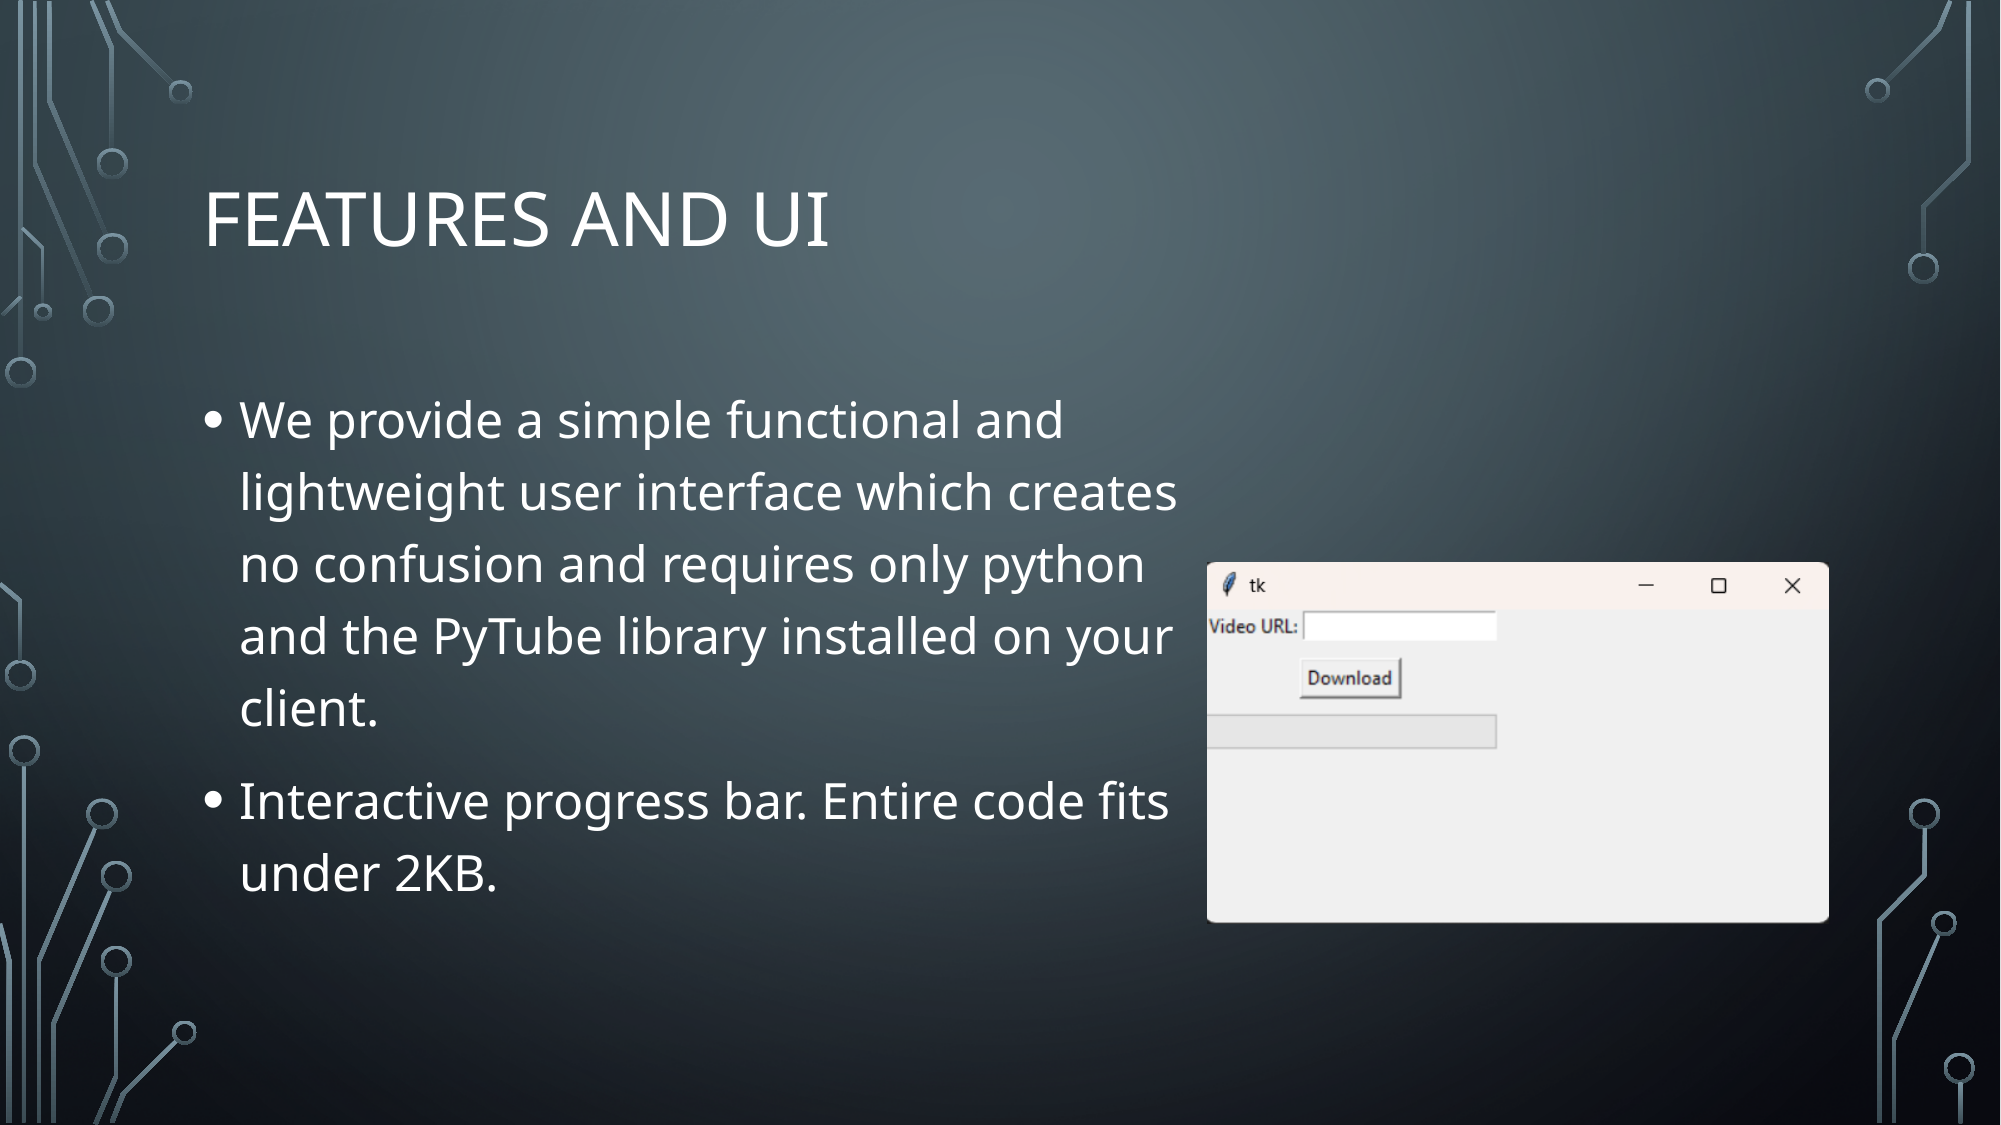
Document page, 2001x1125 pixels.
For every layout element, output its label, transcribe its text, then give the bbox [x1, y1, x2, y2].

title Features and UI [187, 101, 1813, 344]
picture [1206, 562, 1829, 924]
list We provide a simple functional and lightweight user interface which creates no confusion and requires only python and the PyTube library installed on your client. Interactive progress bar. Entire code fits under 2KB. [187, 369, 1224, 950]
